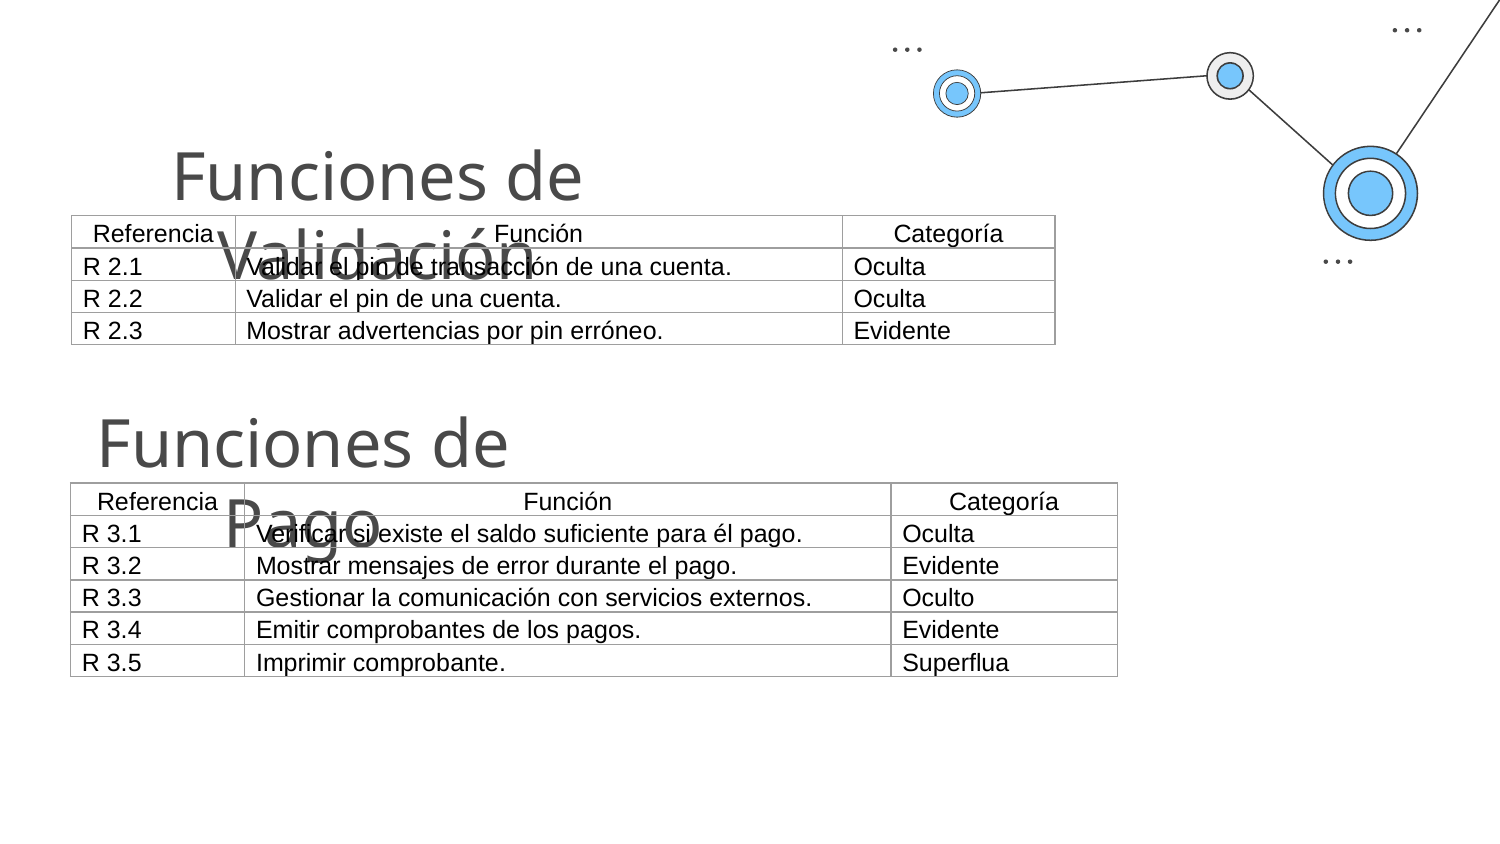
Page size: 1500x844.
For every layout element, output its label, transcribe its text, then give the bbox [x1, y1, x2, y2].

table_cell Mostrar advertencias por pin erróneo. [236, 313, 842, 344]
text_box Funciones de Pago [26, 385, 581, 484]
table_cell Mostrar mensajes de error durante el pago. [245, 548, 890, 579]
table_header Función [236, 216, 842, 247]
table_cell Oculta [892, 516, 1117, 547]
table_cell Evidente [843, 313, 1054, 344]
table_header Función [245, 484, 890, 515]
table_cell Gestionar la comunicación con servicios externos. [245, 581, 890, 611]
table_cell R 2.1 [72, 249, 235, 280]
table_cell Oculto [892, 581, 1117, 611]
table_cell Superflua [892, 645, 1117, 676]
table_cell R 3.1 [71, 516, 244, 547]
table_cell Evidente [892, 613, 1117, 644]
table_cell R 2.2 [72, 281, 235, 312]
table_header Referencia [72, 216, 235, 247]
table_cell R 3.2 [71, 548, 244, 579]
table_cell Verificar si existe el saldo suficiente para él pago. [245, 516, 890, 547]
table_cell Imprimir comprobante. [245, 645, 890, 676]
table_cell Emitir comprobantes de los pagos. [245, 613, 890, 644]
table_header Categoría [843, 216, 1054, 247]
table_cell Oculta [843, 281, 1054, 312]
table_cell Validar el pin de transacción de una cuenta. [236, 249, 842, 280]
table_cell R 3.3 [71, 581, 244, 611]
table_cell Oculta [843, 249, 1054, 280]
table_cell R 2.3 [72, 313, 235, 344]
table_header Referencia [71, 484, 244, 515]
table_cell Validar el pin de una cuenta. [236, 281, 842, 312]
table_cell R 3.5 [71, 645, 244, 676]
table_cell Evidente [892, 548, 1117, 579]
table_cell R 3.4 [71, 613, 244, 644]
text_box Funciones de Validación [48, 118, 708, 216]
table_header Categoría [892, 484, 1117, 515]
